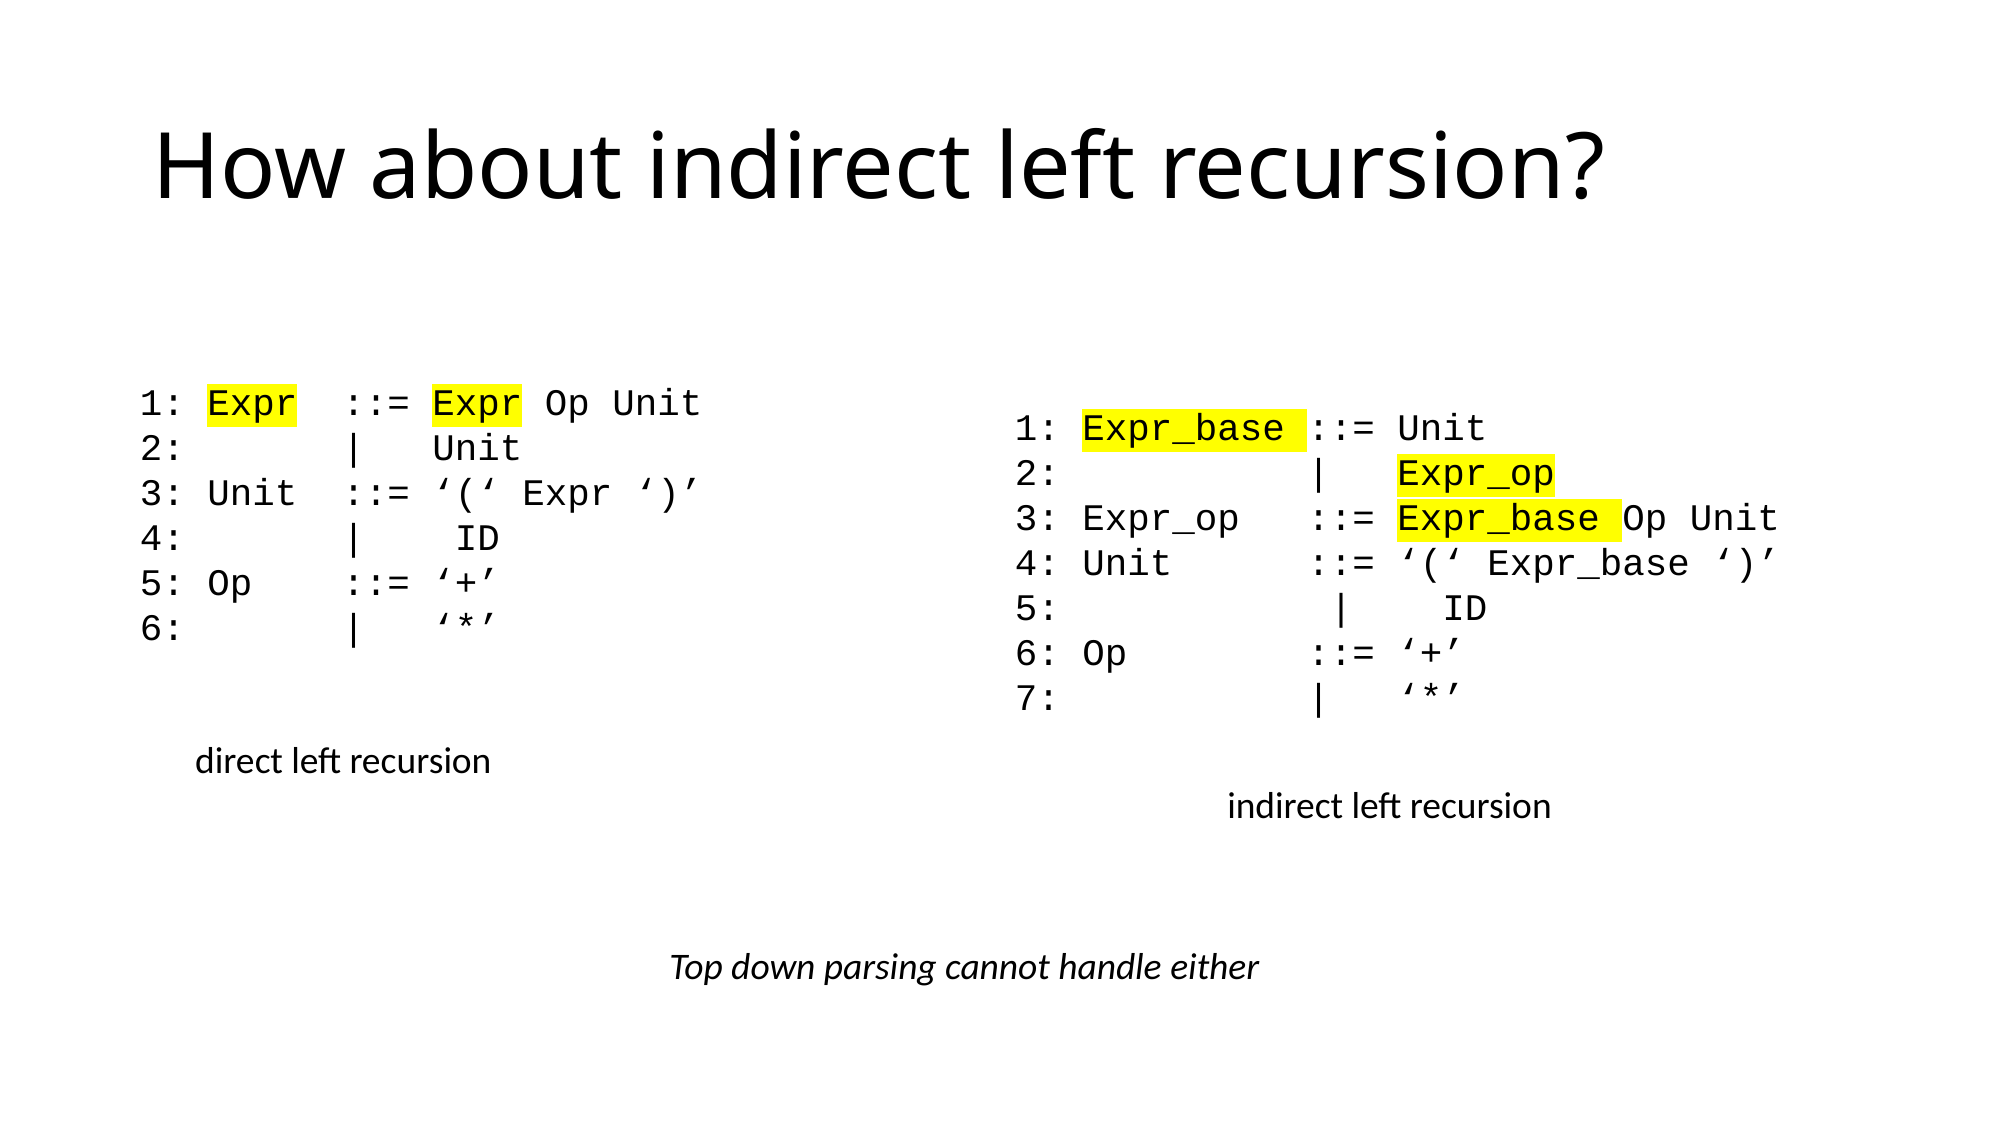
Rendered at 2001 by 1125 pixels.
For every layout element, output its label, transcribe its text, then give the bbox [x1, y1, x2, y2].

text_box 1: Expr ::= Expr Op Unit 2: | Unit 3: Unit ::= ‘(‘ Expr ‘)’ 4: | ID 5: Op ::= ‘+’ 6: | ‘*’ [124, 370, 767, 656]
text_box direct left recursion [180, 729, 507, 789]
text_box Top down parsing cannot handle either [654, 934, 1275, 995]
text_box indirect left recursion [1212, 773, 1568, 834]
text_box 1: Expr_base ::= Unit 2: | Expr_op 3: Expr_op ::= Expr_base Op Unit 4: Unit ::= ‘(‘ Expr_base ‘)’ 5: | ID 6: Op ::= ‘+’ 7: | ‘*’ [999, 395, 1830, 726]
title How about indirect left recursion? [137, 59, 1913, 278]
